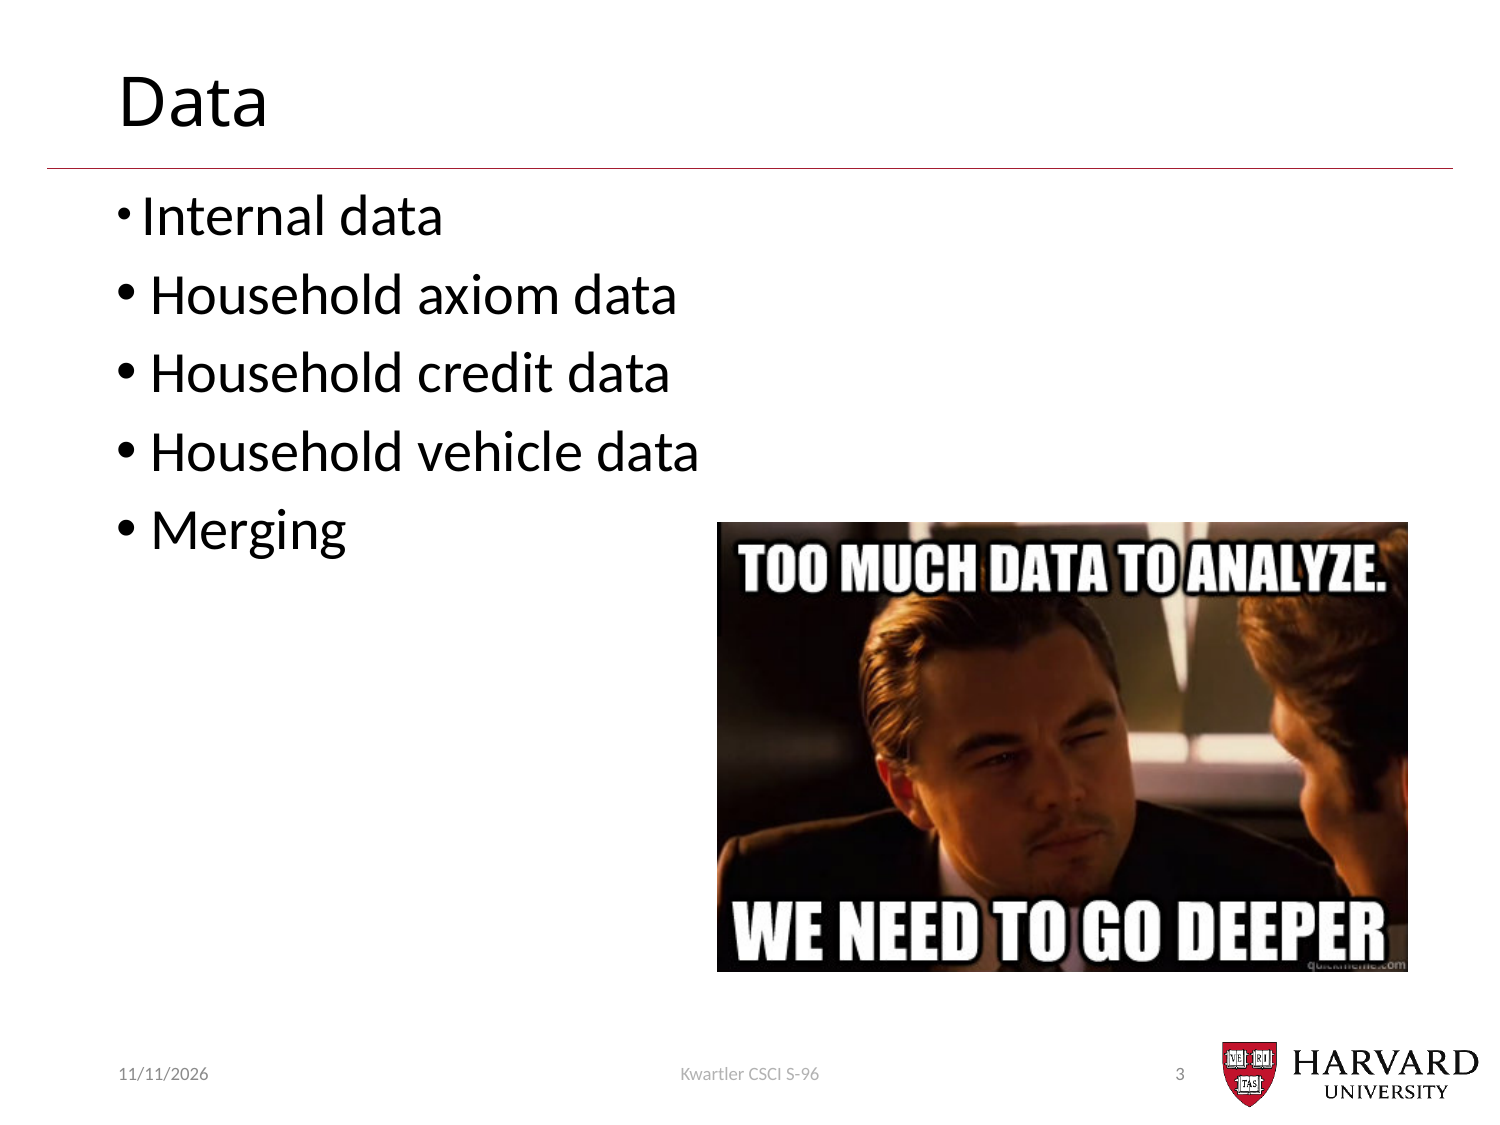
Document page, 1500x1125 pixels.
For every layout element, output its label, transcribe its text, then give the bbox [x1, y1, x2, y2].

slide_number 3 [1059, 1042, 1200, 1103]
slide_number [103, 1042, 441, 1103]
picture [1200, 1024, 1500, 1125]
list Internal data Household axiom data Household credit data Household vehicle data Merging [101, 177, 1396, 1018]
footer Kwartler CSCI S-96 [496, 1042, 1004, 1103]
picture [717, 522, 1408, 972]
title Data [103, 59, 1397, 157]
